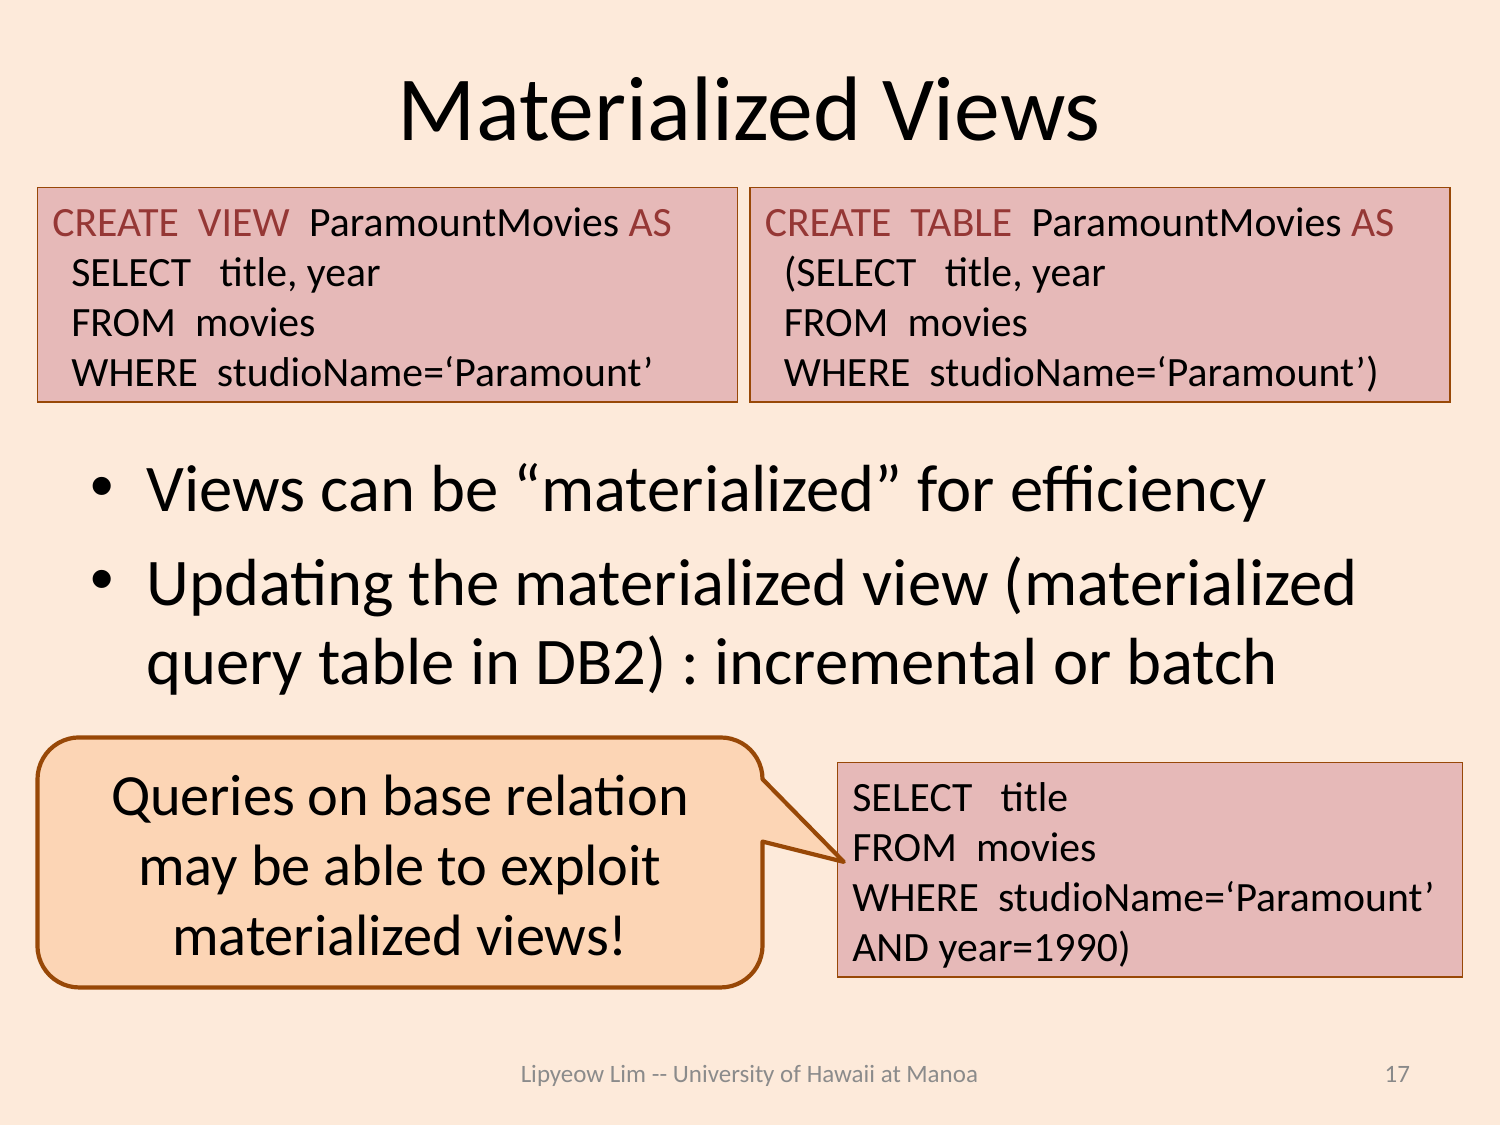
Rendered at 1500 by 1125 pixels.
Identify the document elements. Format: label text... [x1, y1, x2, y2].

slide_number 17 [1074, 1042, 1425, 1103]
text_box Queries on base relation may be able to exploit materialized views! [35, 735, 846, 990]
title Materialized Views [74, 44, 1426, 163]
text_box CREATE VIEW ParamountMovies AS SELECT title, year FROM movies WHERE studioName=‘Paramount’ [37, 187, 738, 402]
footer Lipyeow Lim -- University of Hawaii at Manoa [450, 1042, 1050, 1103]
text_box SELECT title FROM movies WHERE studioName=‘Paramount’ AND year=1990) [837, 762, 1463, 978]
text_box CREATE TABLE ParamountMovies AS (SELECT title, year FROM movies WHERE studioName=‘Paramount’) [750, 187, 1450, 402]
list Views can be “materialized” for efficiency Updating the materialized view (materialized query table in DB2) : incremental or batch [74, 437, 1426, 738]
